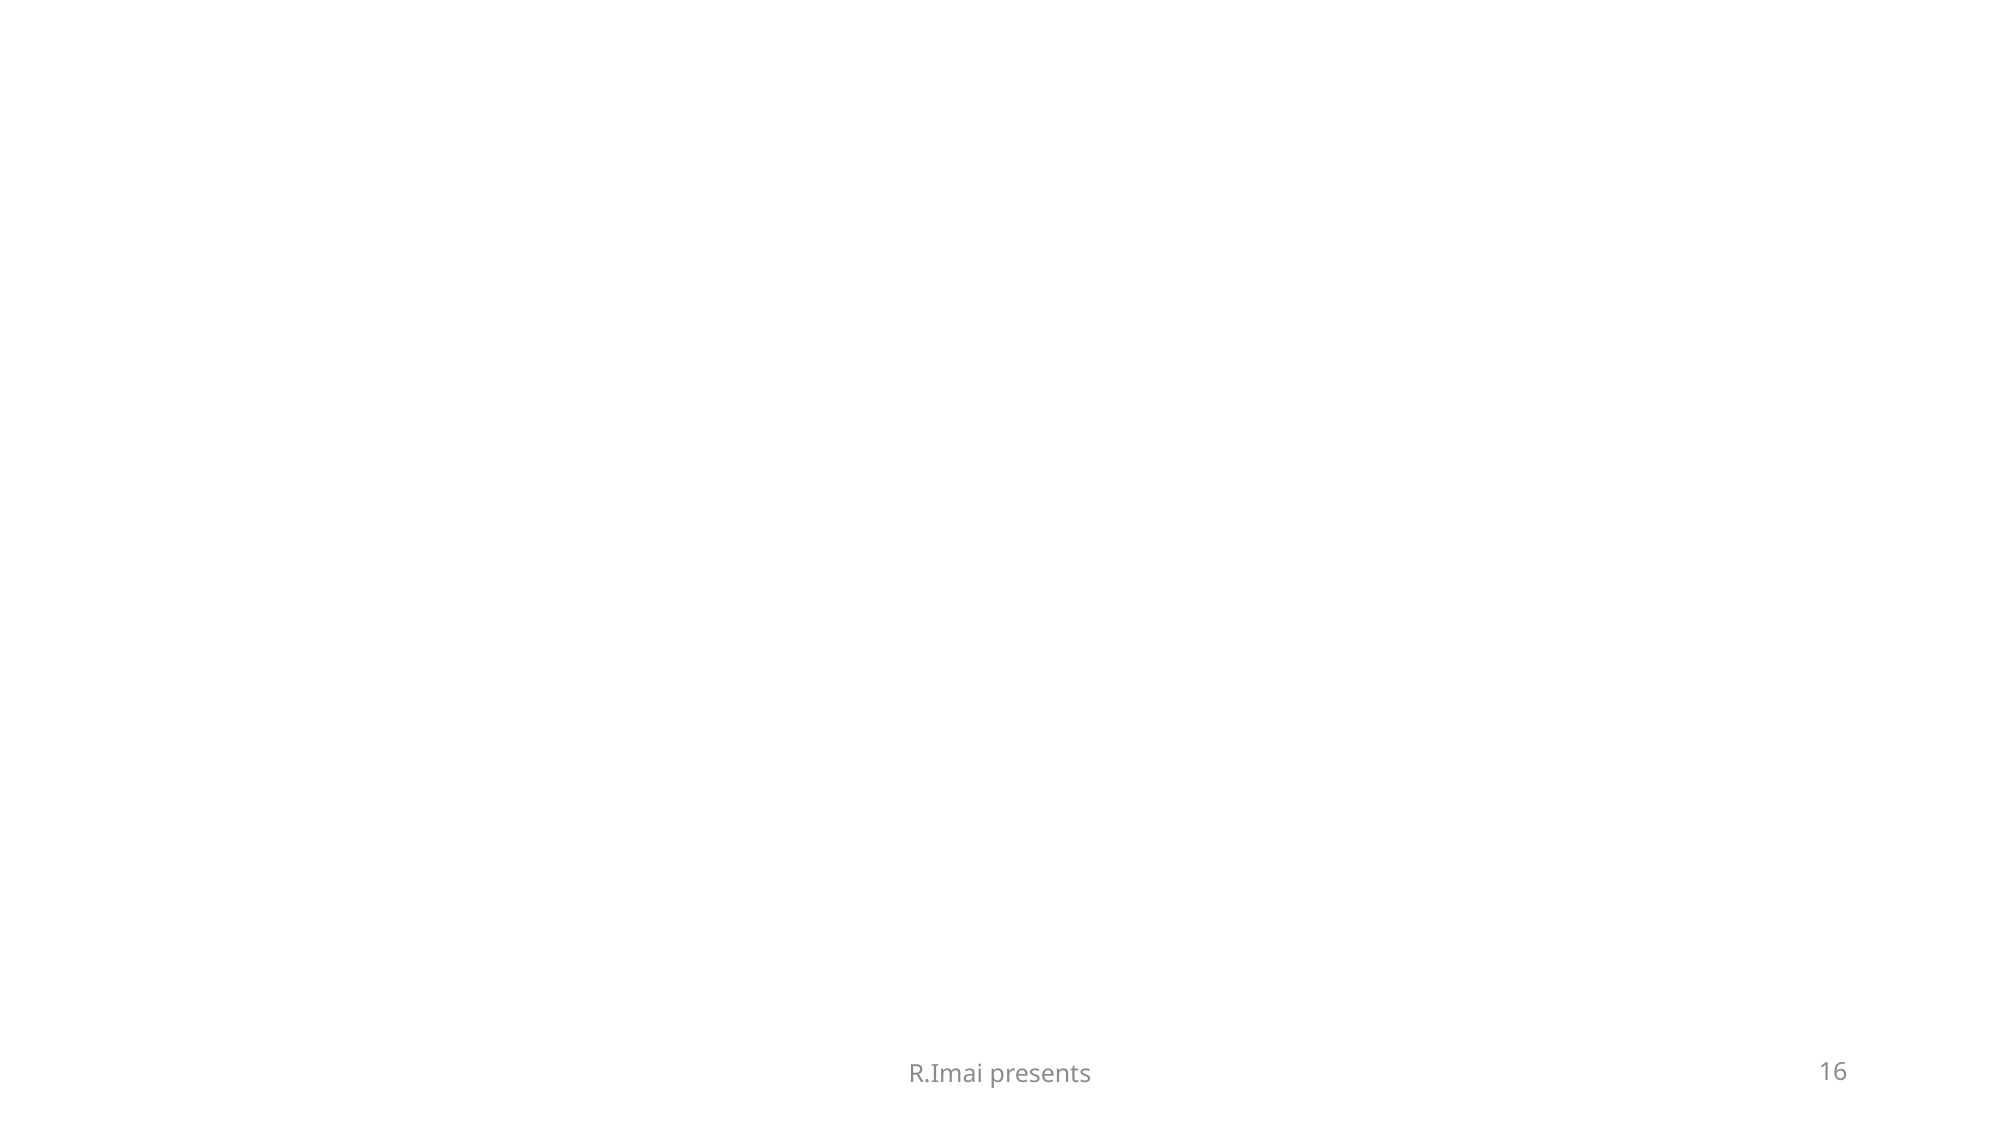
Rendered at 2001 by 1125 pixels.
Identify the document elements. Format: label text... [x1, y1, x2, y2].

slide_number 16 [1412, 1042, 1863, 1103]
footer R.Imai presents [662, 1042, 1338, 1103]
